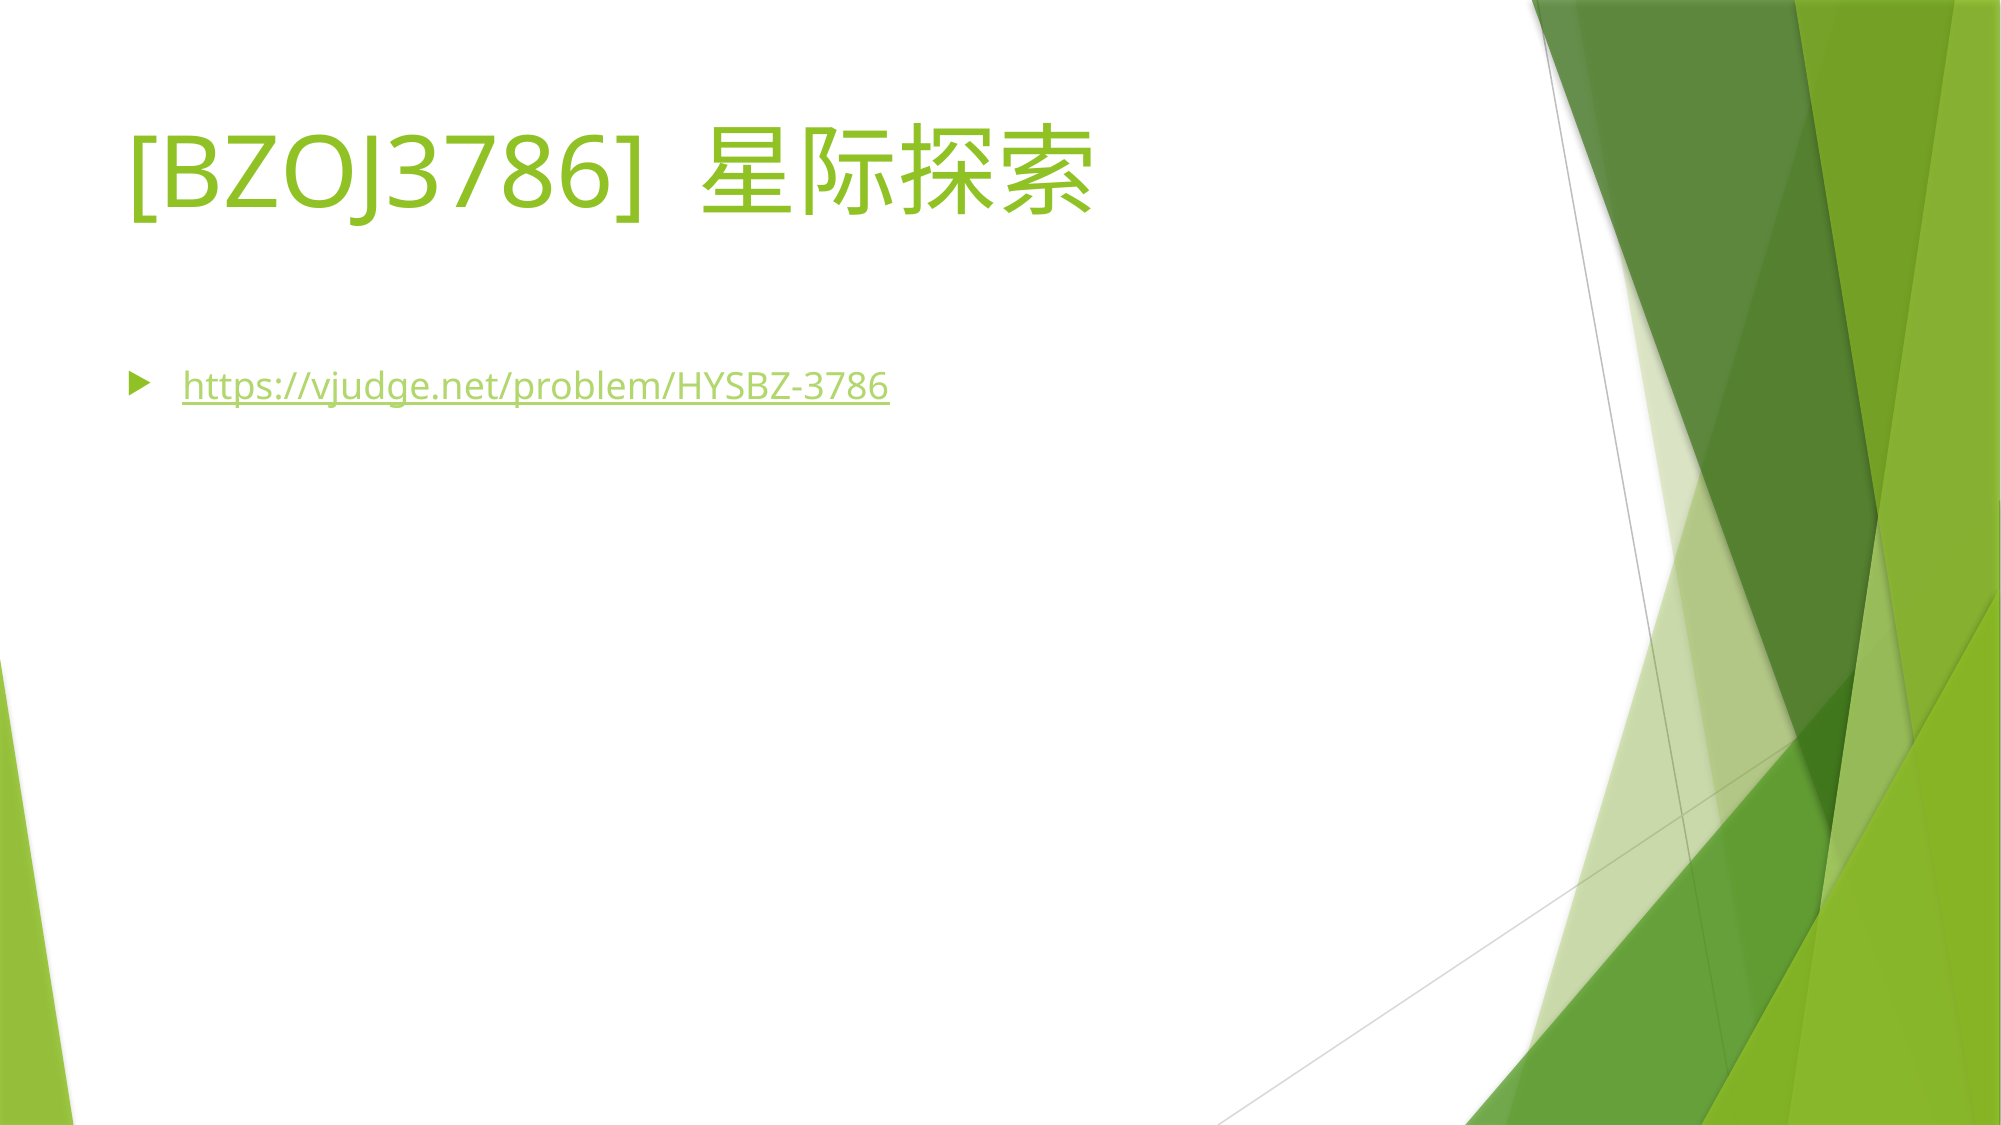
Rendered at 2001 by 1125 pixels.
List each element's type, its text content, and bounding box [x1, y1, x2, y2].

title [BZOJ3786] 星际探索 [111, 99, 1522, 317]
list https://vjudge.net/problem/HYSBZ-3786 [111, 354, 1522, 992]
